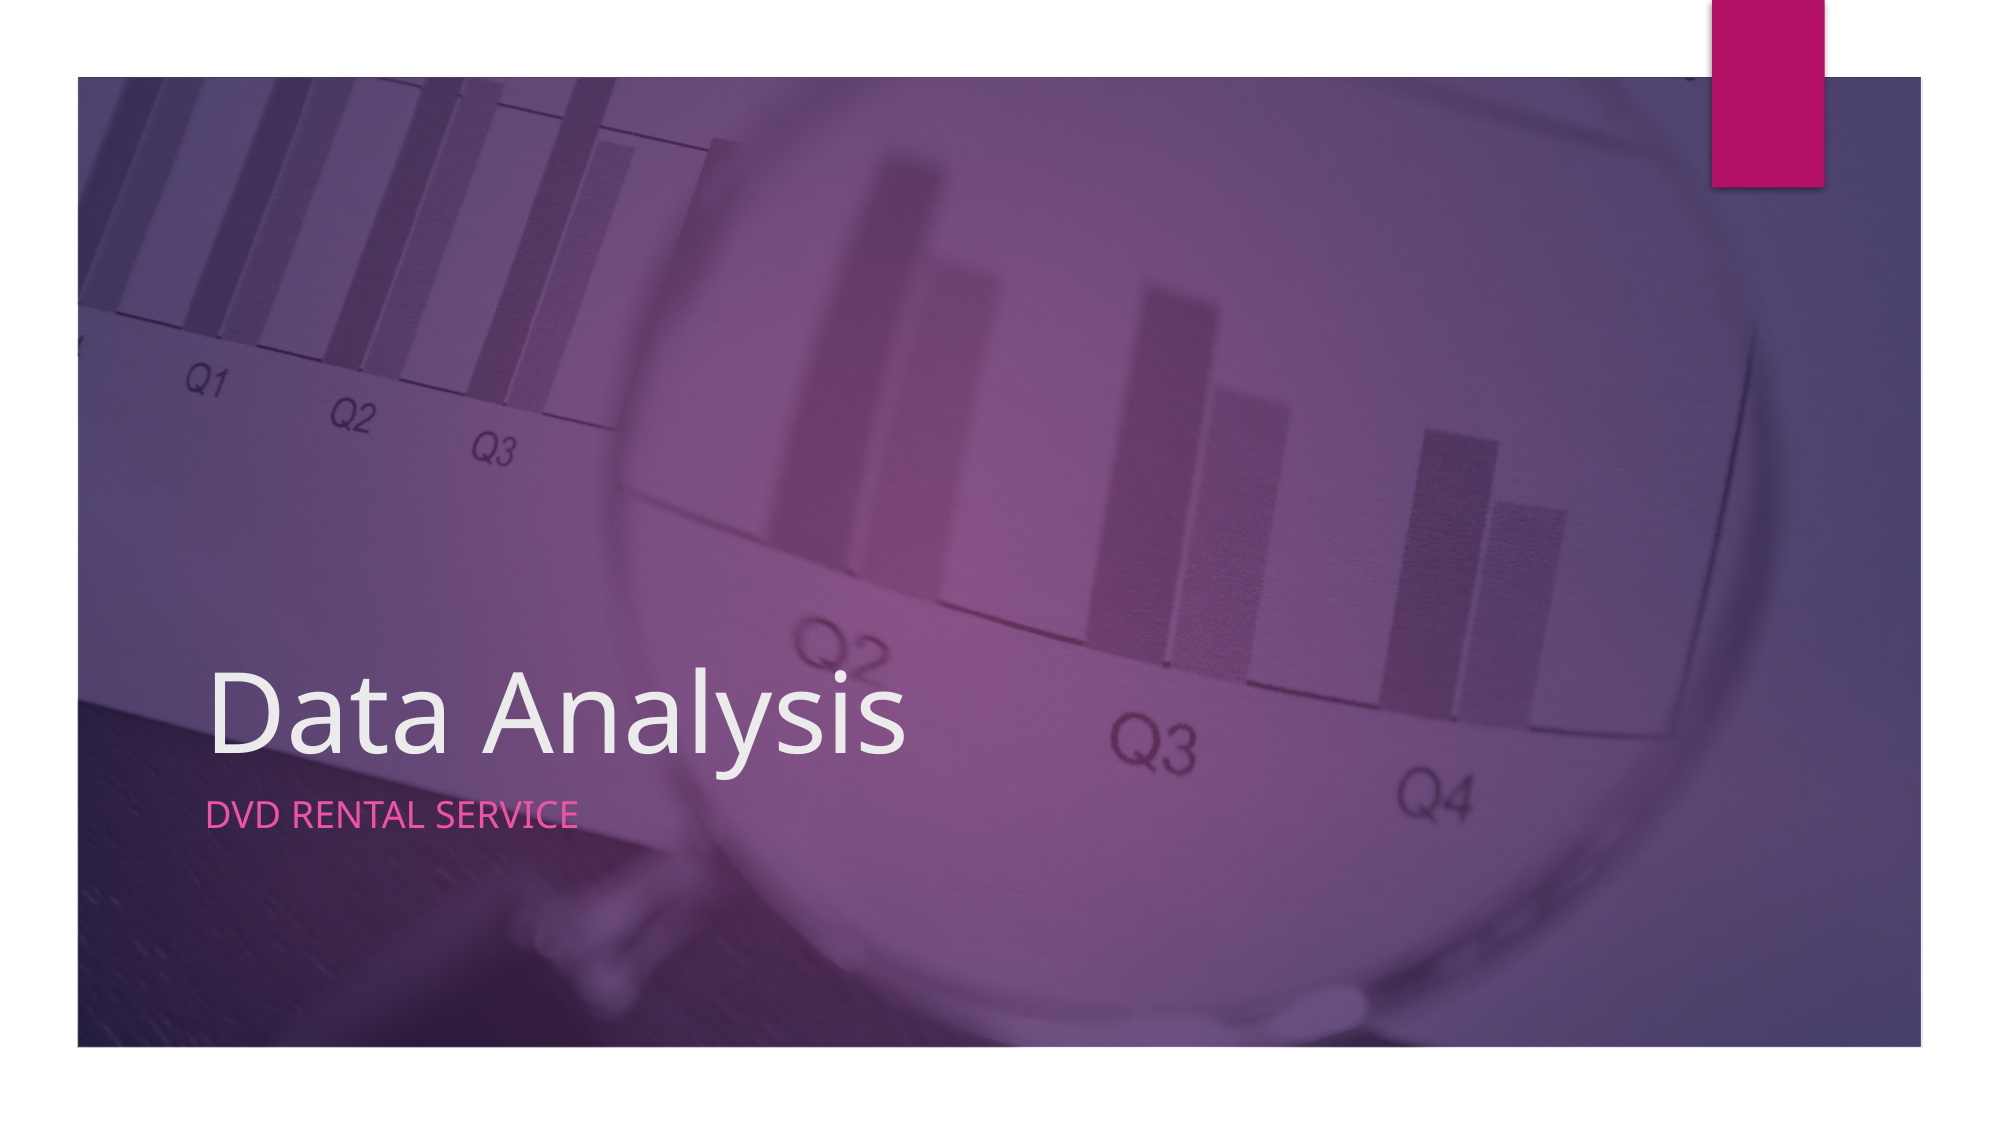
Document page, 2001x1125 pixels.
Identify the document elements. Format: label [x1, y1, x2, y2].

text_box [0, 0, 2000, 1125]
picture [77, 77, 1923, 1048]
